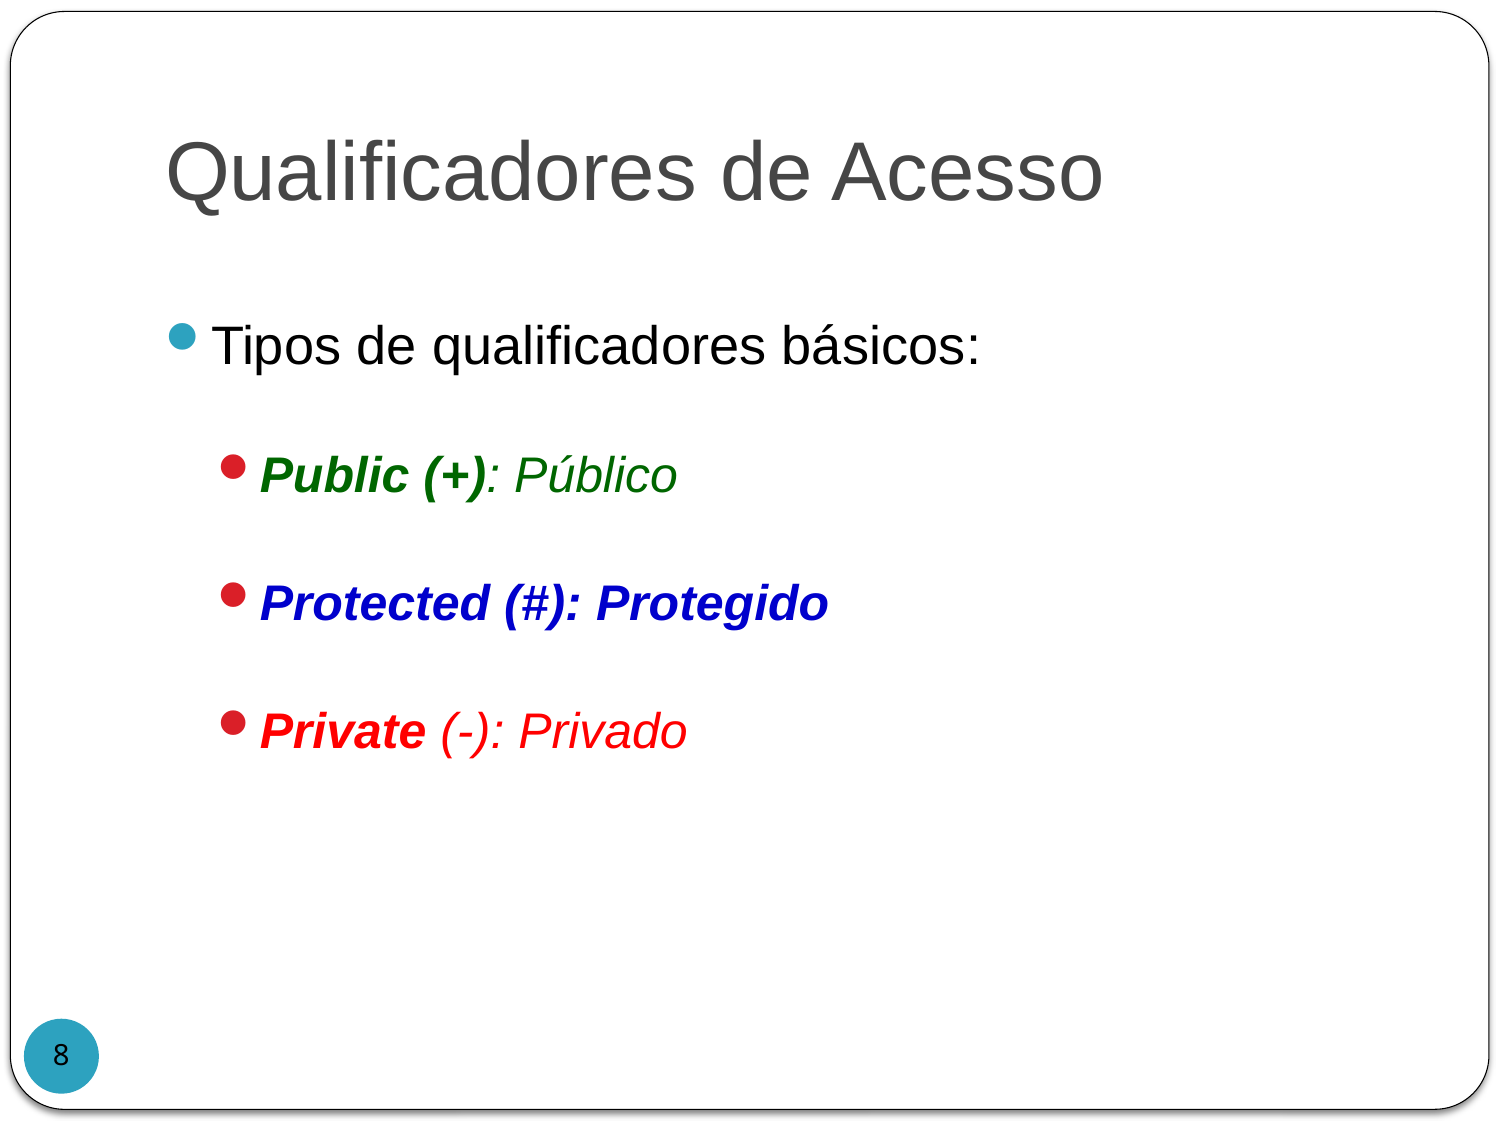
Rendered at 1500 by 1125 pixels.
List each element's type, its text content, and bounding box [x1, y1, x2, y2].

slide_number 8 [23, 1018, 99, 1094]
title Qualificadores de Acesso [150, 45, 1425, 233]
list Tipos de qualificadores básicos: Public (+): Público Protected (#): Protegido Private (-): Privado [150, 237, 1483, 1125]
